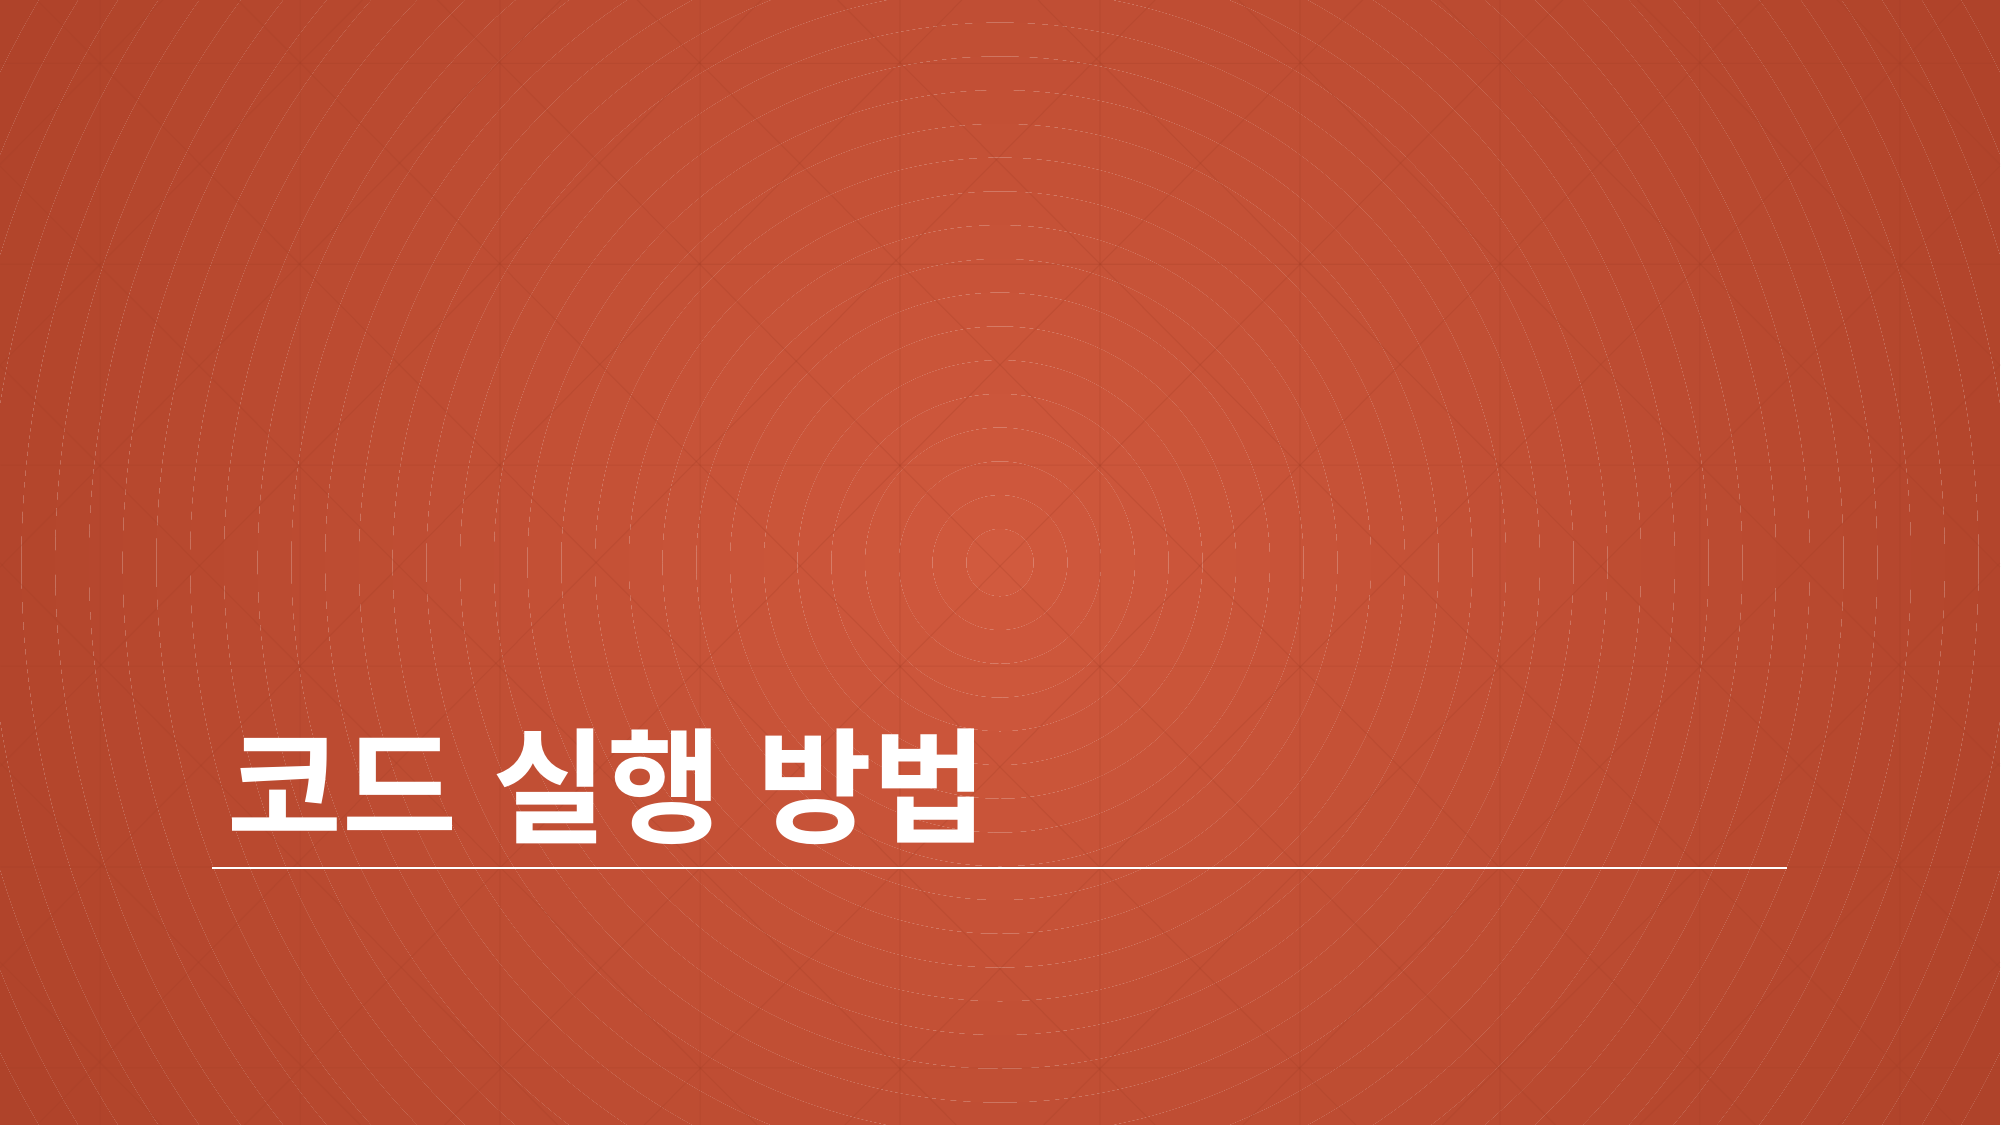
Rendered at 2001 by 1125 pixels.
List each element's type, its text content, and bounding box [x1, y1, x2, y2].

title 코드 실행 방법 [212, 416, 1788, 867]
